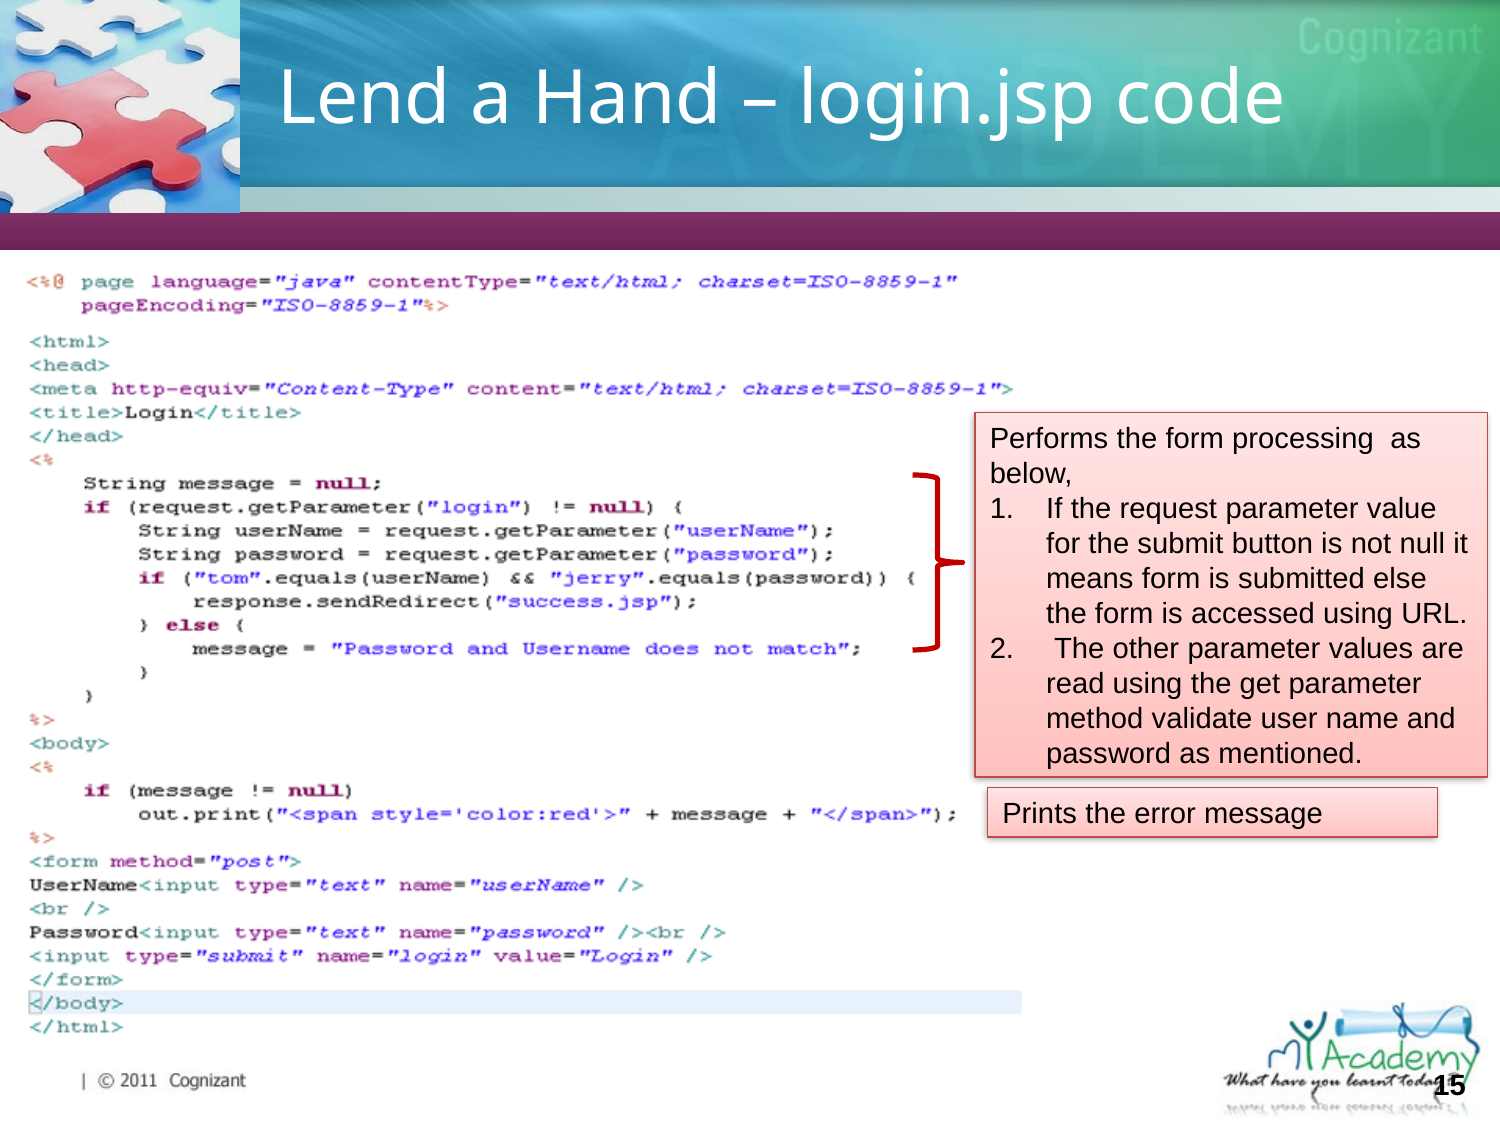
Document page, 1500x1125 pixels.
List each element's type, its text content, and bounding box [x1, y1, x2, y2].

text_box Prints the error message [1044, 787, 1438, 838]
picture [0, 250, 1500, 1125]
text_box Performs the form processing as below, If the request parameter value for the submit button is not null it means form is submitted else the form is accessed using URL. The other parameter values are read using the get parameter method validate user name and password as mentioned. [1044, 412, 1488, 778]
slide_number 15 [1418, 1059, 1492, 1112]
title Lend a Hand – login.jsp code [262, 0, 1500, 188]
picture [0, 0, 262, 213]
